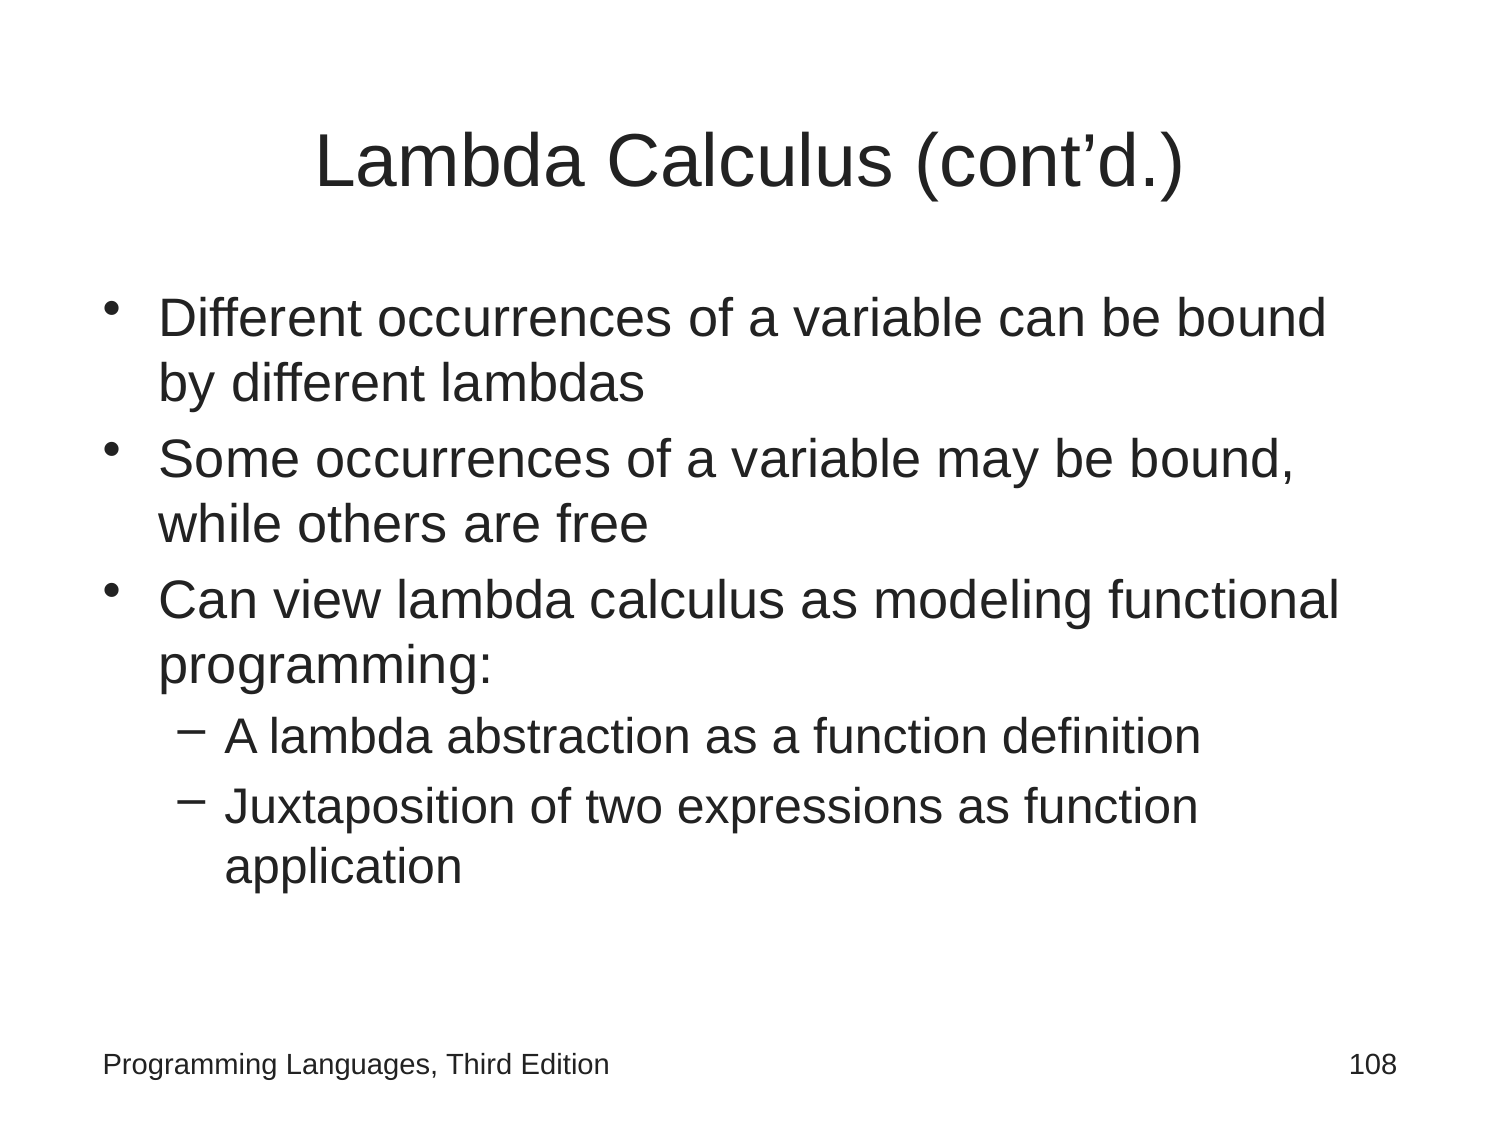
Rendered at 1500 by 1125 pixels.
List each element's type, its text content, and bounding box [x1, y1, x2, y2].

footer Programming Languages, Third Edition [87, 1037, 1051, 1101]
slide_number 108 [1074, 1037, 1413, 1101]
title Lambda Calculus (cont’d.) [87, 62, 1413, 250]
list Different occurrences of a variable can be bound by different lambdas Some occurrences of a variable may be bound, while others are free Can view lambda calculus as modeling functional programming: A lambda abstraction as a function definition Juxtaposition of two expressions as function application [87, 275, 1413, 1025]
